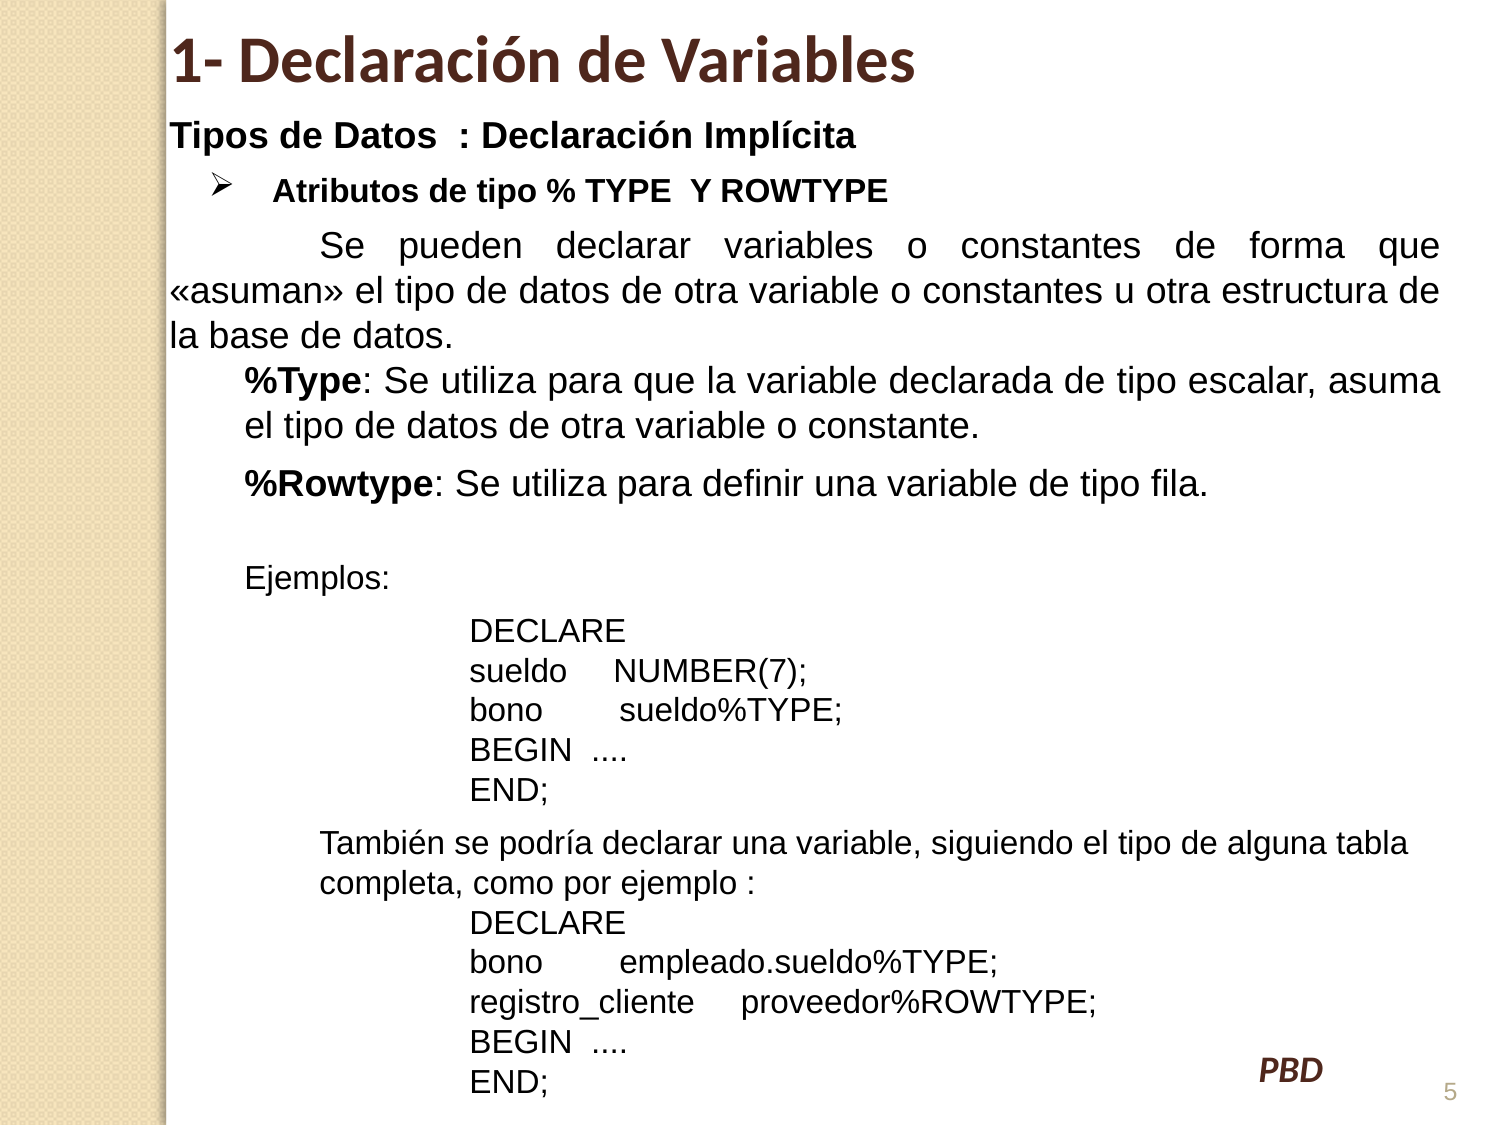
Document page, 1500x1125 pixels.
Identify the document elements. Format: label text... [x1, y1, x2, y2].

text_box PBD [1243, 1038, 1384, 1098]
text_box 1- Declaración de Variables [154, 8, 1427, 107]
text_box Tipos de Datos : Declaración Implícita Atributos de tipo % TYPE Y ROWTYPE Se pueden declarar variables o constantes de forma que «asuman» el tipo de datos de otra variable o constantes u otra estructura de la base de datos. %Type: Se utiliza para que la variable declarada de tipo escalar, asuma el tipo de datos de otra variable o constante. %Rowtype: Se utiliza para definir una variable de tipo fila. Ejemplos: DECLARE sueldo NUMBER(7); bono sueldo%TYPE; BEGIN .... END; También se podría declarar una variable, siguiendo el tipo de alguna tabla completa, como por ejemplo : DECLARE bono empleado.sueldo%TYPE; registro_cliente proveedor%ROWTYPE; BEGIN .... END; [154, 104, 1456, 1108]
slide_number 5 [1413, 1034, 1488, 1113]
